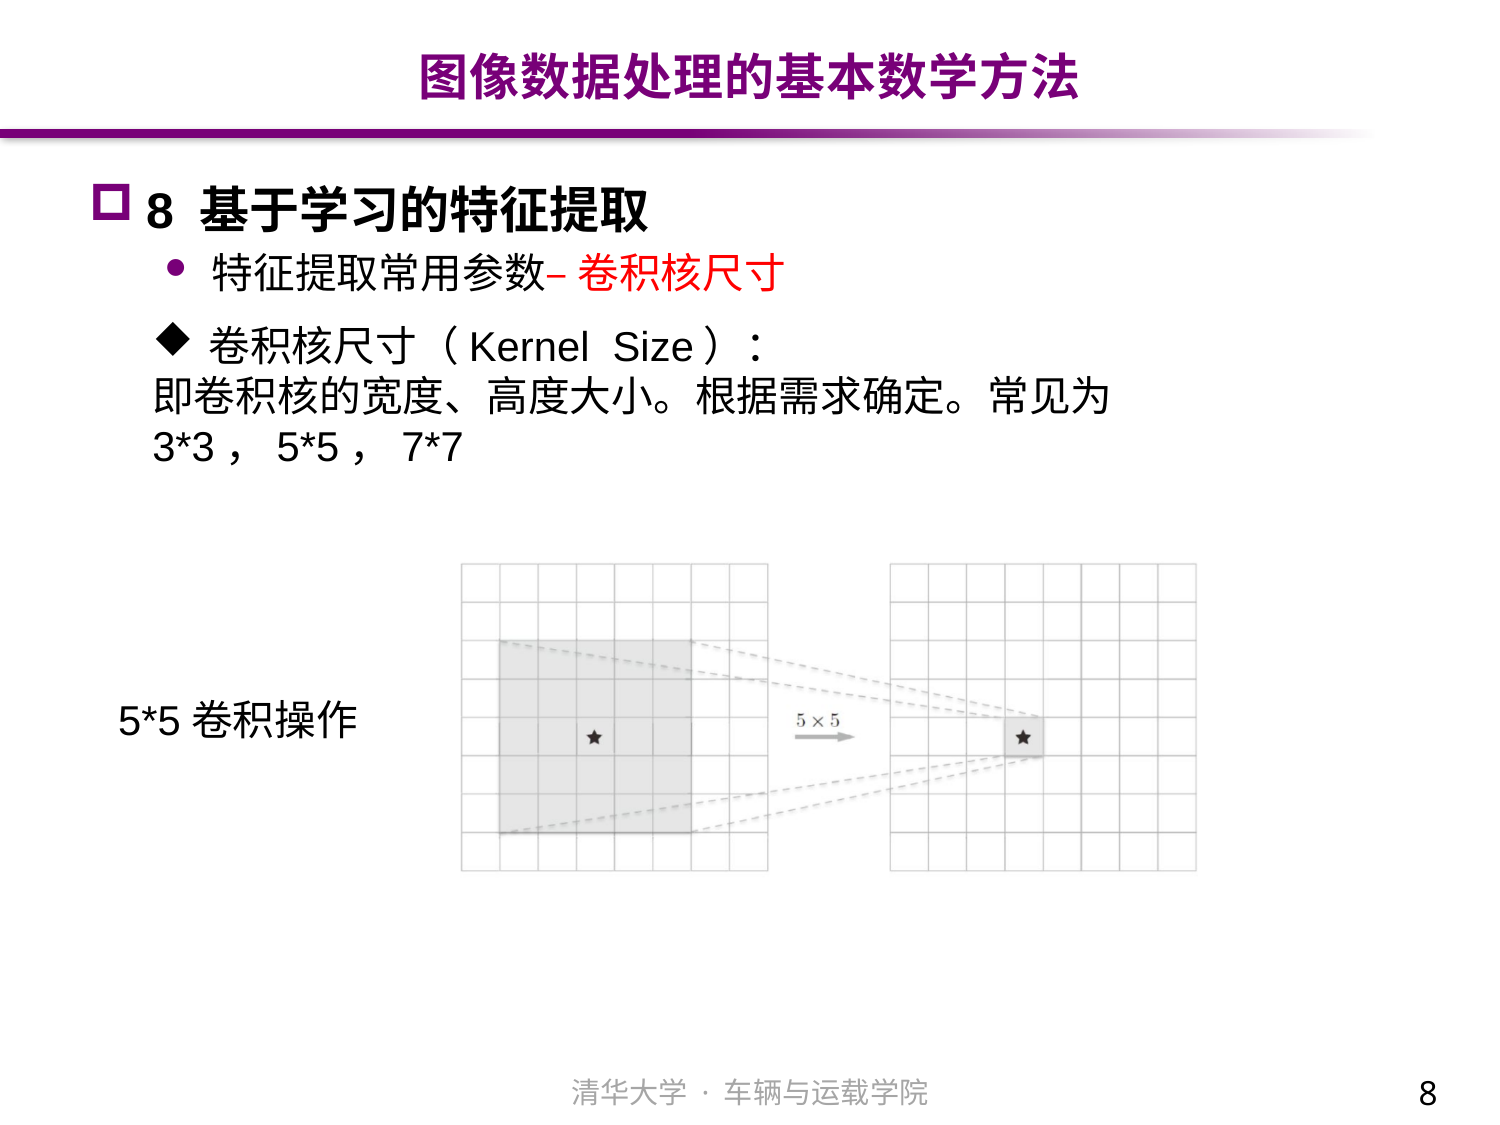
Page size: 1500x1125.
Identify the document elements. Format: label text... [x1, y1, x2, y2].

slide_number 8 [1403, 1065, 1500, 1125]
picture [437, 549, 1218, 888]
list 8 基于学习的特征提取 特征提取常用参数– 卷积核尺寸 [75, 171, 1425, 1042]
title 图像数据处理的基本数学方法 [75, 37, 1425, 118]
text_box 卷积核尺寸（Kernel Size）： 即卷积核的宽度、高度大小。根据需求确定。常见为3*3，5*5，7*7 [137, 312, 1344, 478]
text_box 5*5卷积操作 [103, 685, 432, 751]
